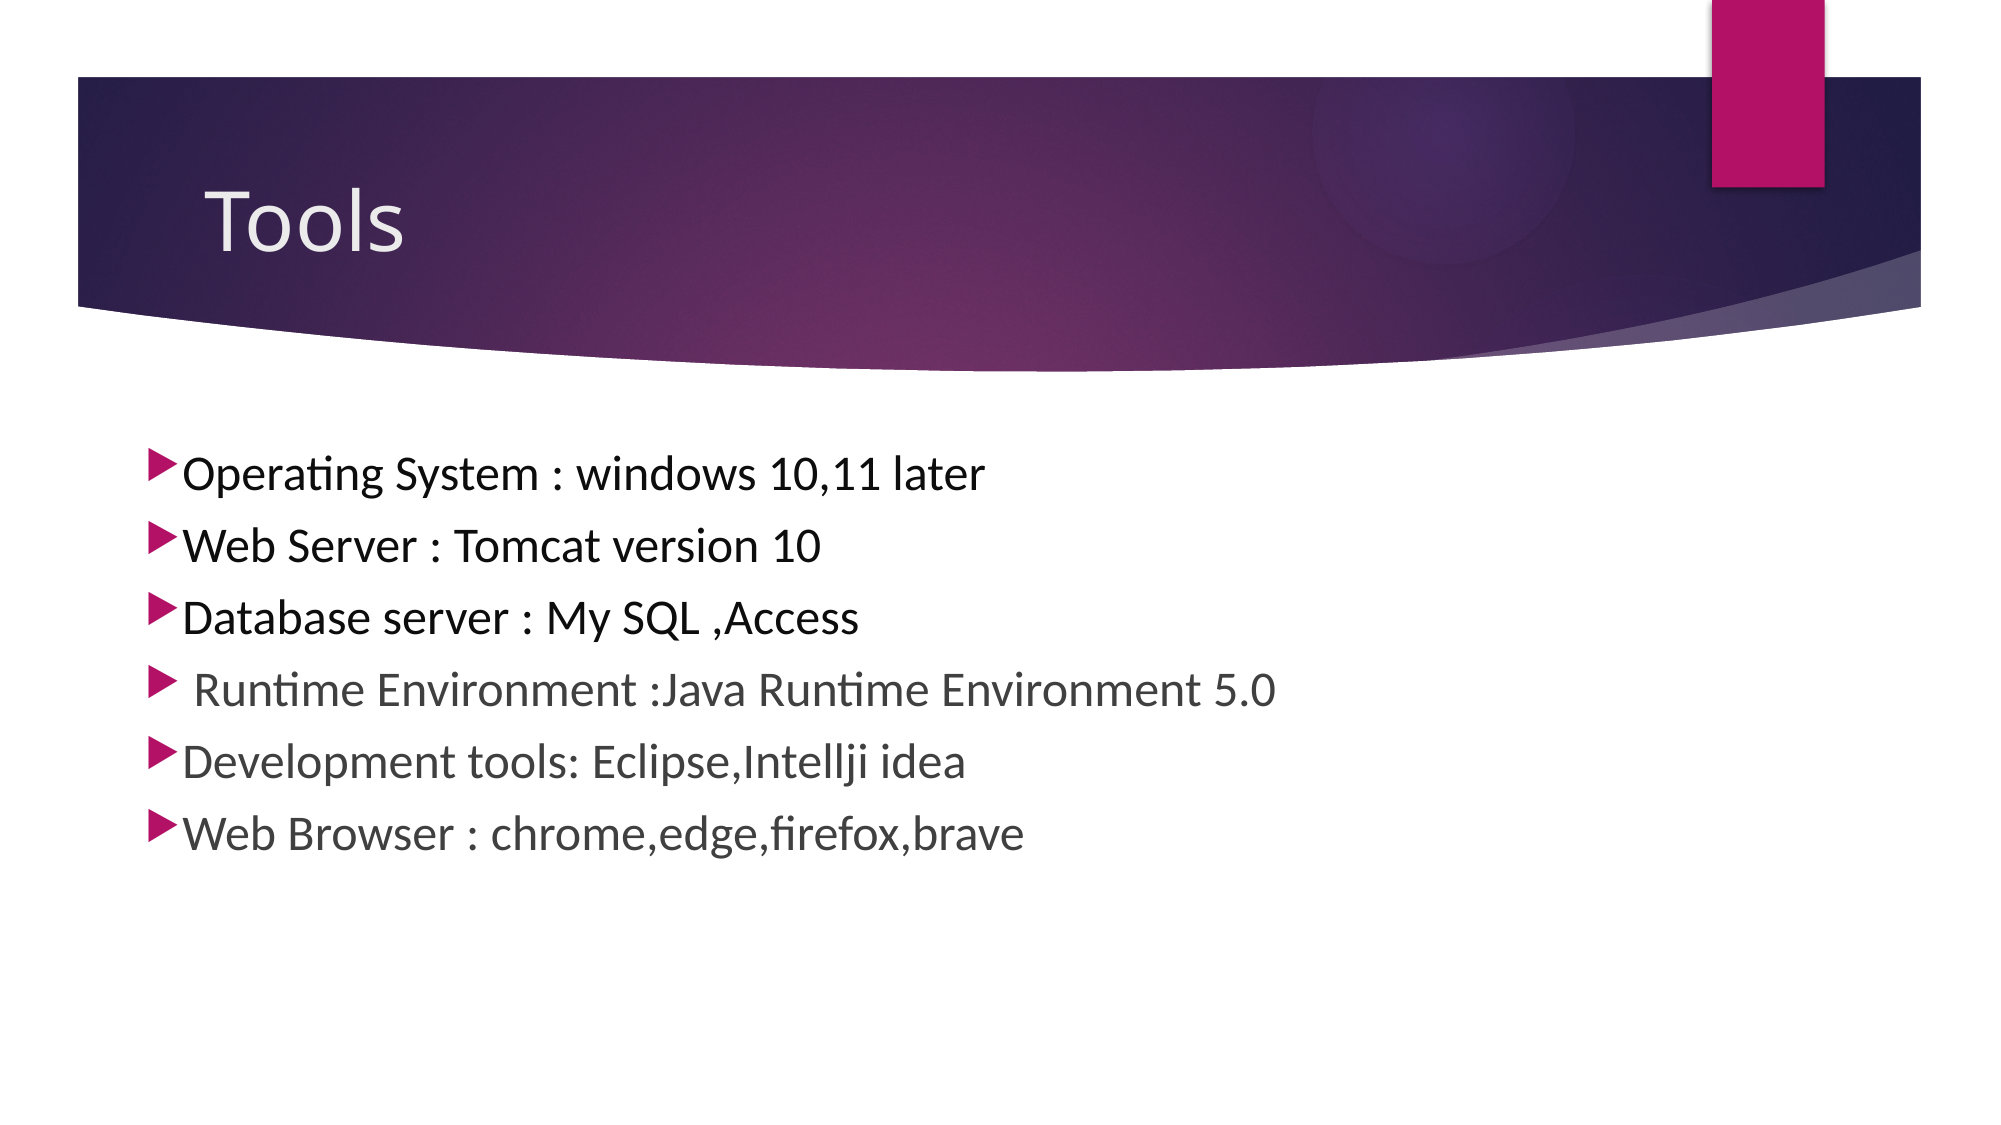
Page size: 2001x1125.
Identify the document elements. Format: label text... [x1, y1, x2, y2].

title Tools [189, 159, 1627, 276]
list Operating System : windows 10,11 later Web Server : Tomcat version 10 Database server : My SQL ,Access Runtime Environment :Java Runtime Environment 5.0 Development tools: Eclipse,Intellji idea Web Browser : chrome,edge,firefox,brave [130, 420, 1863, 1014]
